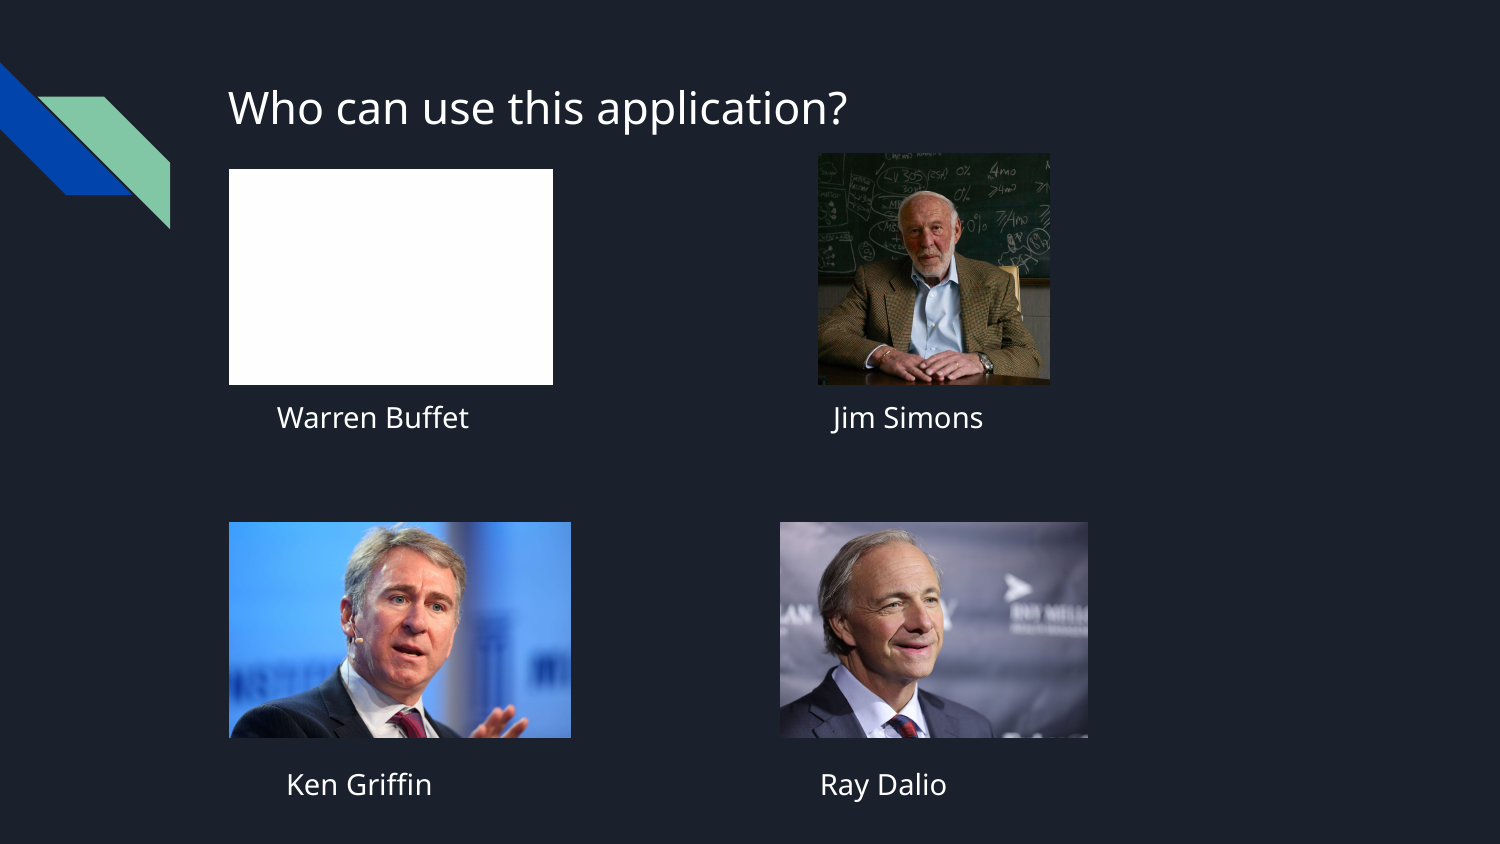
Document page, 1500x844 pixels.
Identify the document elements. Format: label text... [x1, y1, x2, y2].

text_box Ray Dalio [804, 751, 1063, 817]
text_box Jim Simons [818, 393, 1050, 450]
text_box Ken Griffin [271, 751, 530, 817]
text_box Warren Buffet [261, 393, 520, 450]
picture [817, 152, 1050, 385]
picture [779, 522, 1088, 738]
title Who can use this application? [212, 64, 1368, 215]
picture [229, 522, 571, 738]
picture [229, 169, 553, 385]
